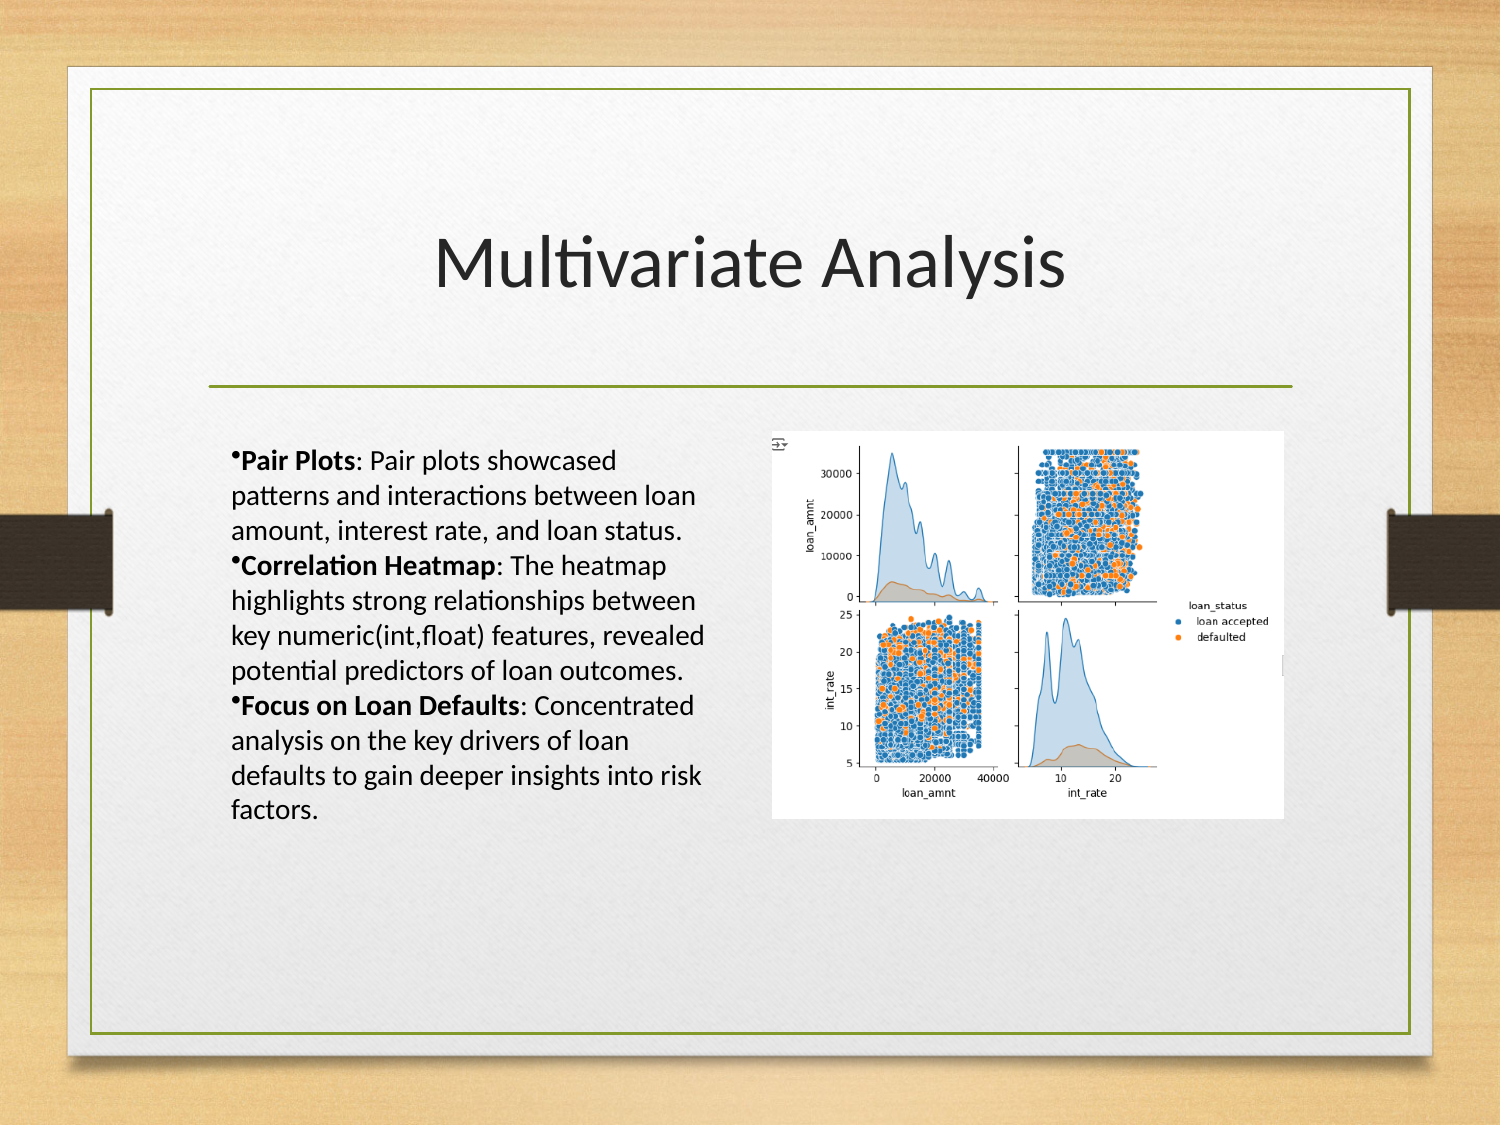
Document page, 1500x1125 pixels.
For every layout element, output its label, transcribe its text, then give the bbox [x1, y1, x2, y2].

list Pair Plots: Pair plots showcased patterns and interactions between loan amount, interest rate, and loan status. Correlation Heatmap: The heatmap highlights strong relationships between key numeric(int,float) features, revealed potential predictors of loan outcomes. Focus on Loan Defaults: Concentrated analysis on the key drivers of loan defaults to gain deeper insights into risk factors. [215, 307, 726, 960]
picture [0, 0, 1500, 1125]
title Multivariate Analysis [193, 150, 1309, 365]
